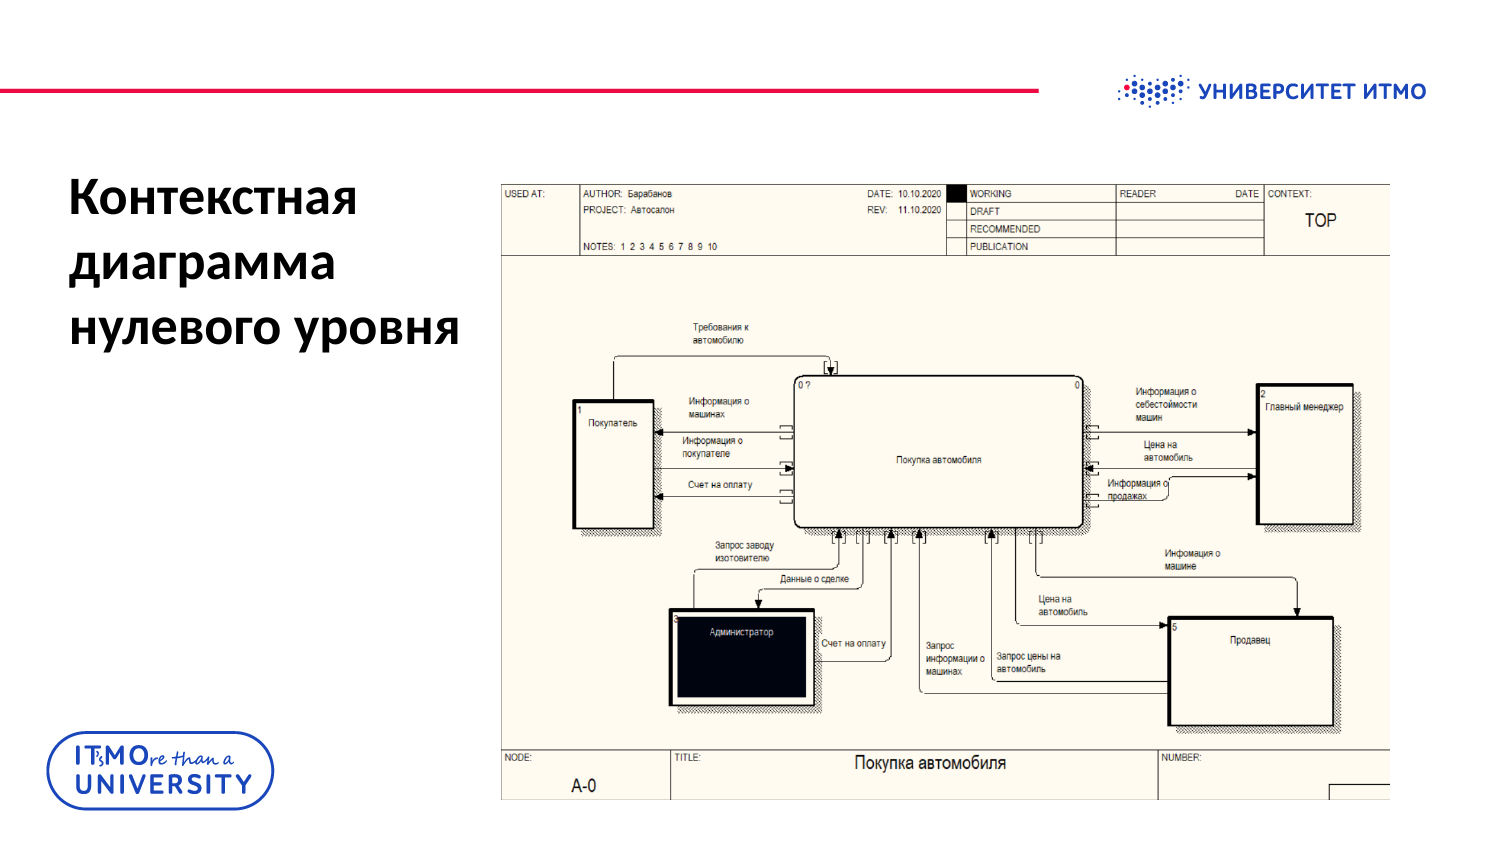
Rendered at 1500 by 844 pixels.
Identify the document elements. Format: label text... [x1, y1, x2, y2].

title Контекстная диаграмма нулевого уровня [53, 153, 530, 319]
picture [0, 0, 1500, 844]
